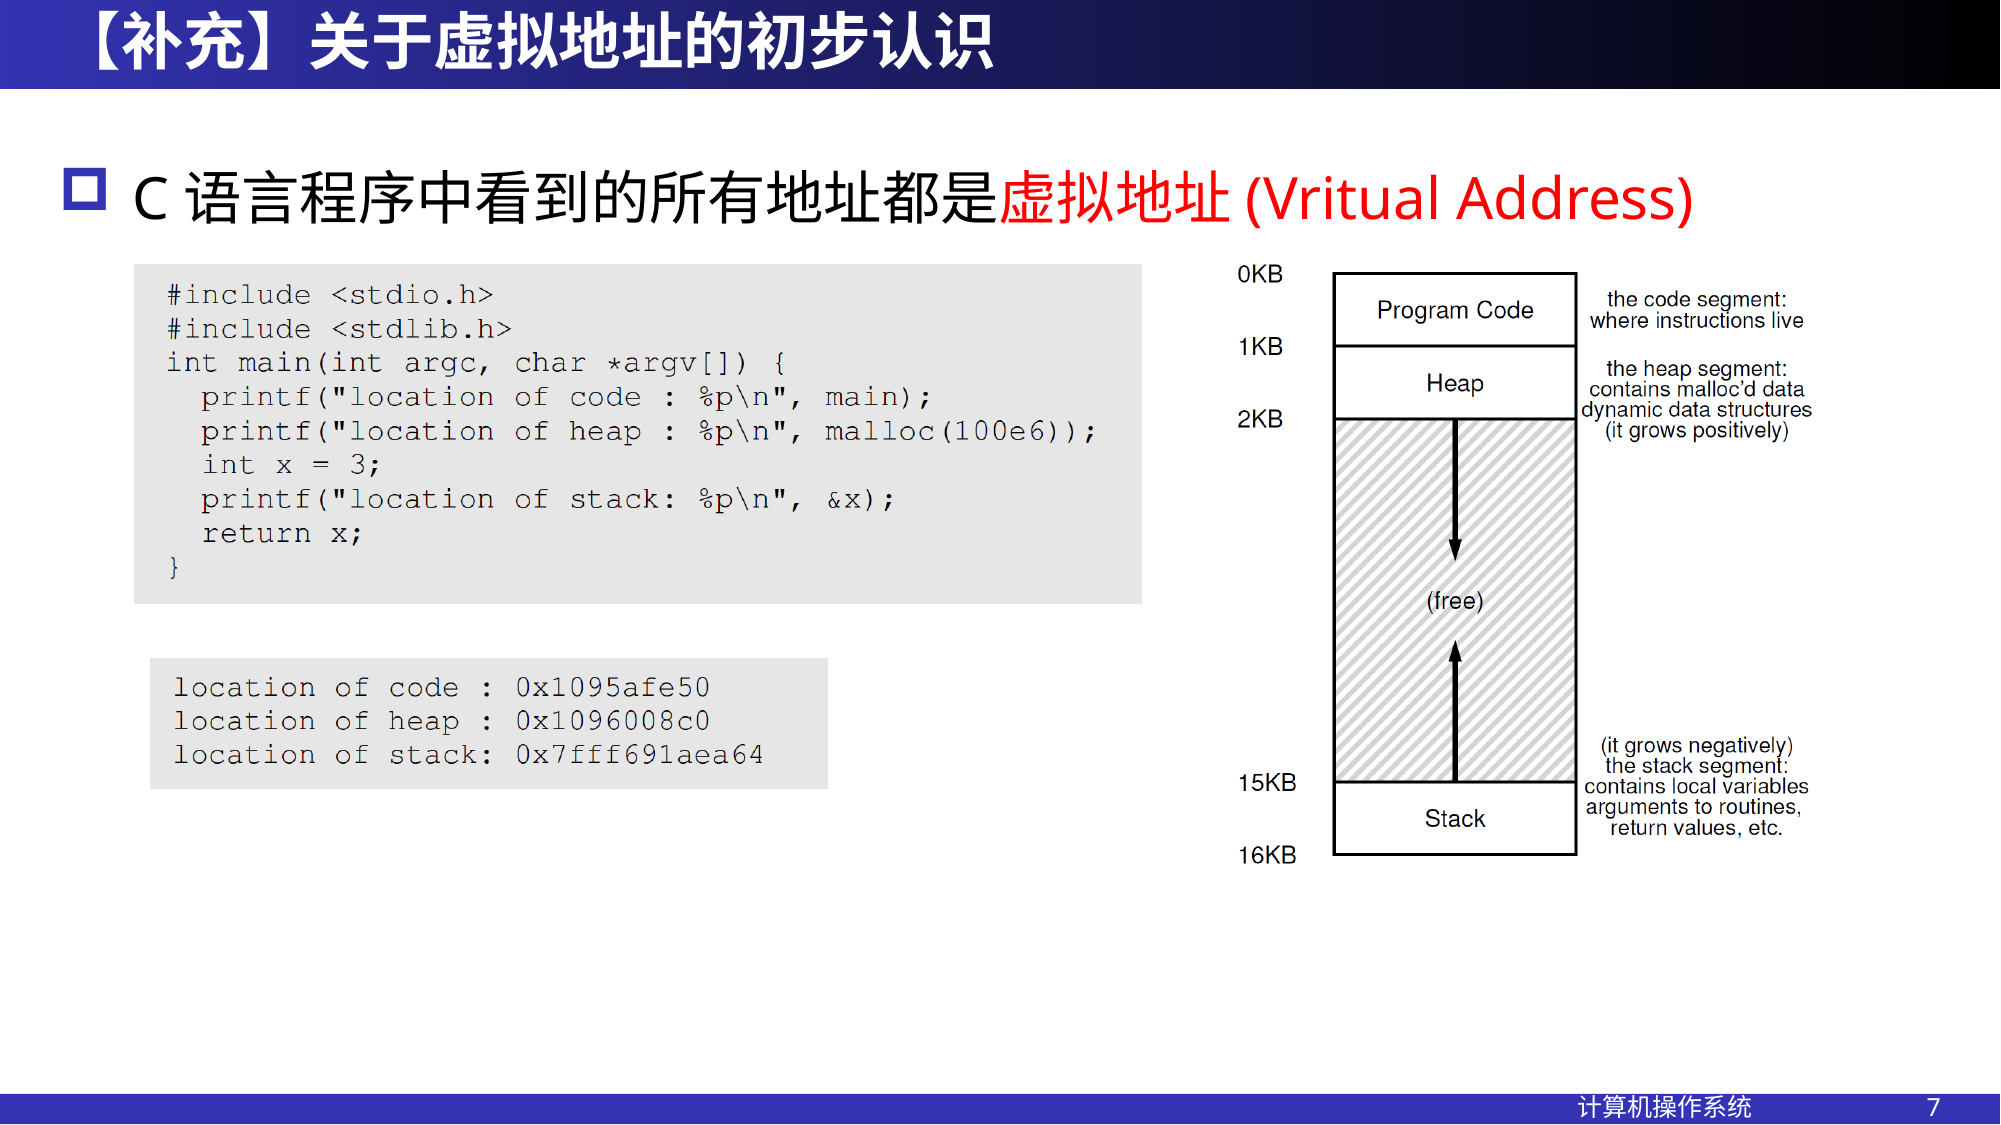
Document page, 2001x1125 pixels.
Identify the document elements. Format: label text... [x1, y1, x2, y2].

picture [1200, 245, 1850, 880]
picture [134, 264, 1142, 604]
list C语言程序中看到的所有地址都是虚拟地址(Vritual Address) [0, 88, 2000, 1093]
title 【补充】关于虚拟地址的初步认识 [0, 0, 2000, 88]
slide_number 计算机操作系统 7 [0, 1093, 2000, 1125]
picture [149, 658, 828, 789]
